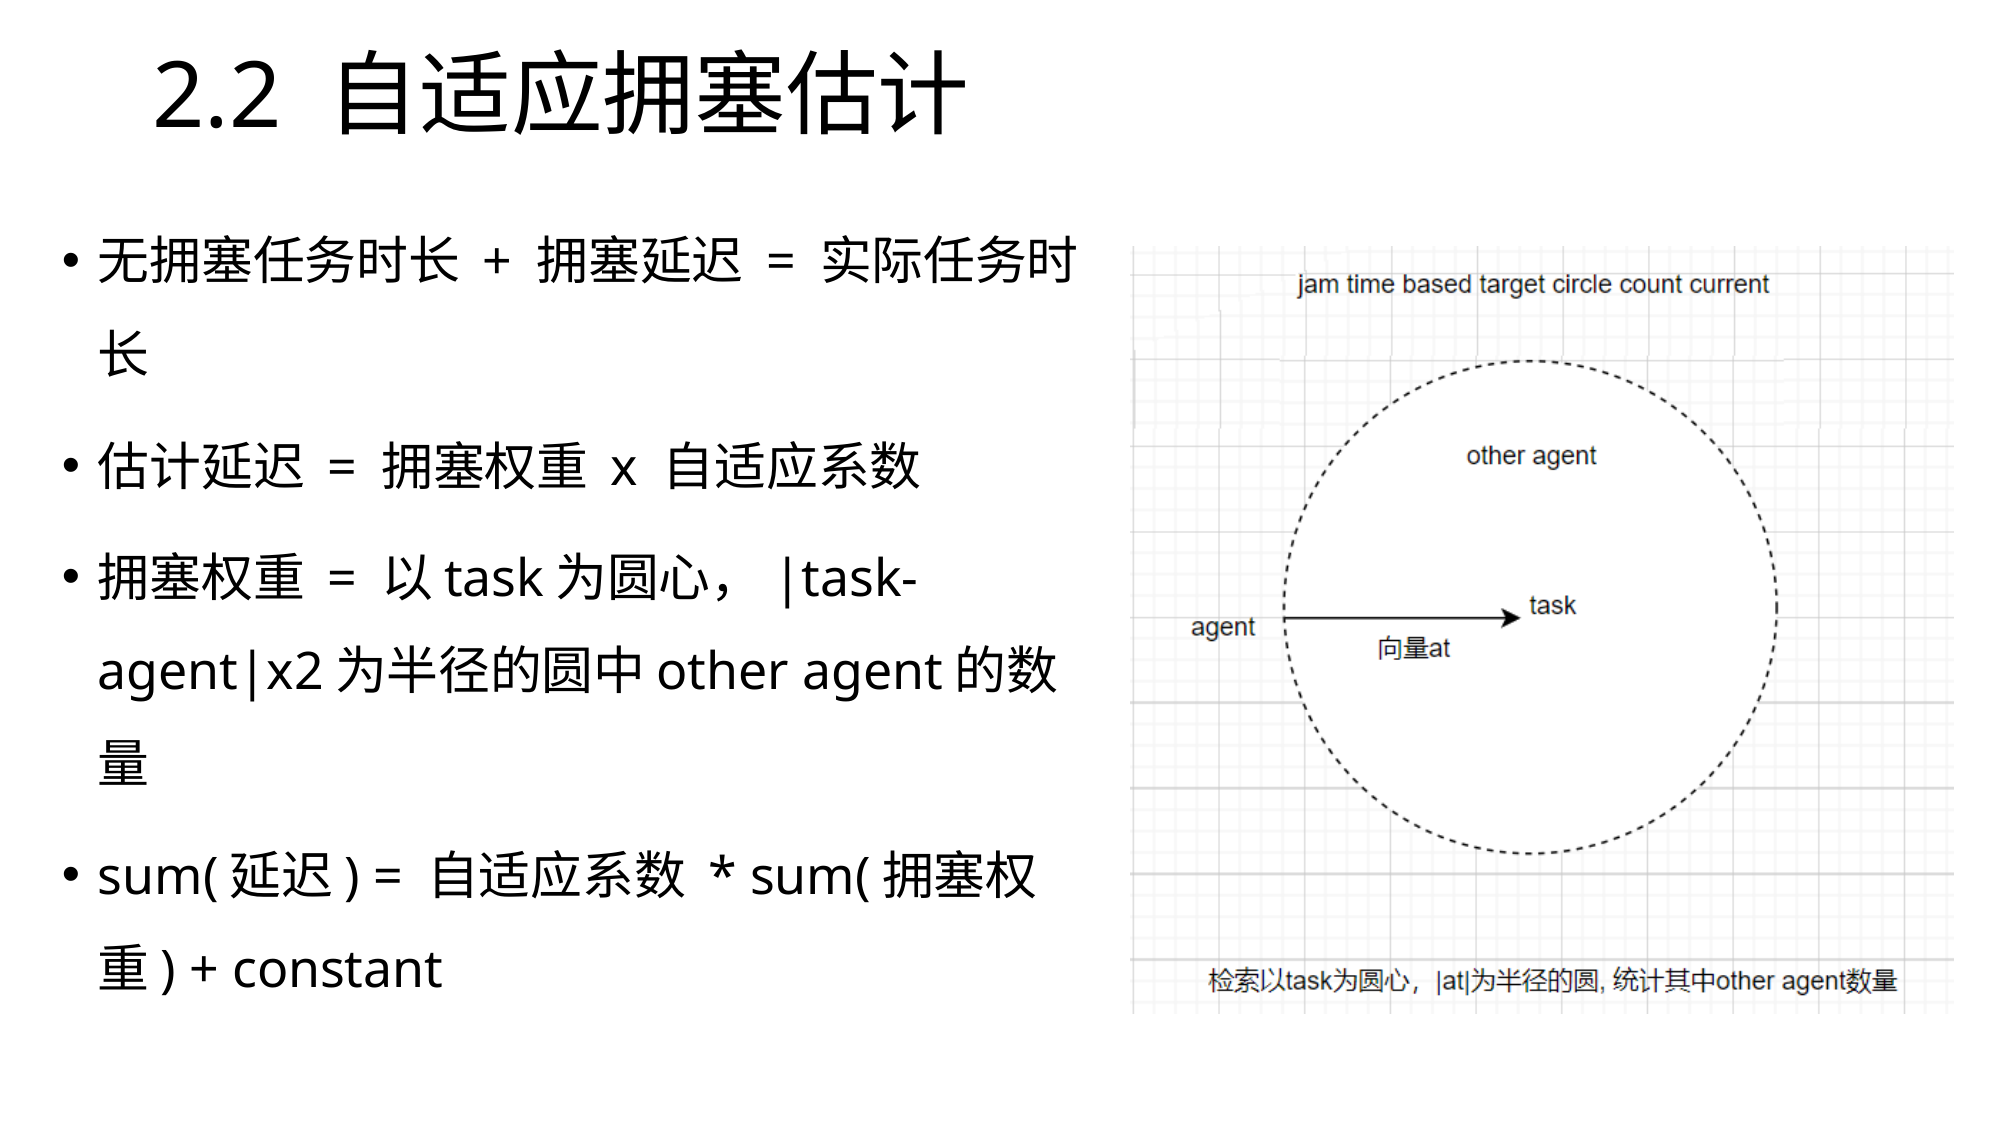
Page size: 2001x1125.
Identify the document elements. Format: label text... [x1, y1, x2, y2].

list 无拥塞任务时长 + 拥塞延迟 = 实际任务时长 估计延迟 = 拥塞权重 x 自适应系数 拥塞权重 = 以task为圆心，|task-agent|x2为半径的圆中other agent的数量 sum(延迟) = 自适应系数 * sum(拥塞权重) + constant [46, 189, 1103, 1014]
title 2.2 自适应拥塞估计 [137, 29, 1863, 166]
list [1130, 246, 1953, 1014]
